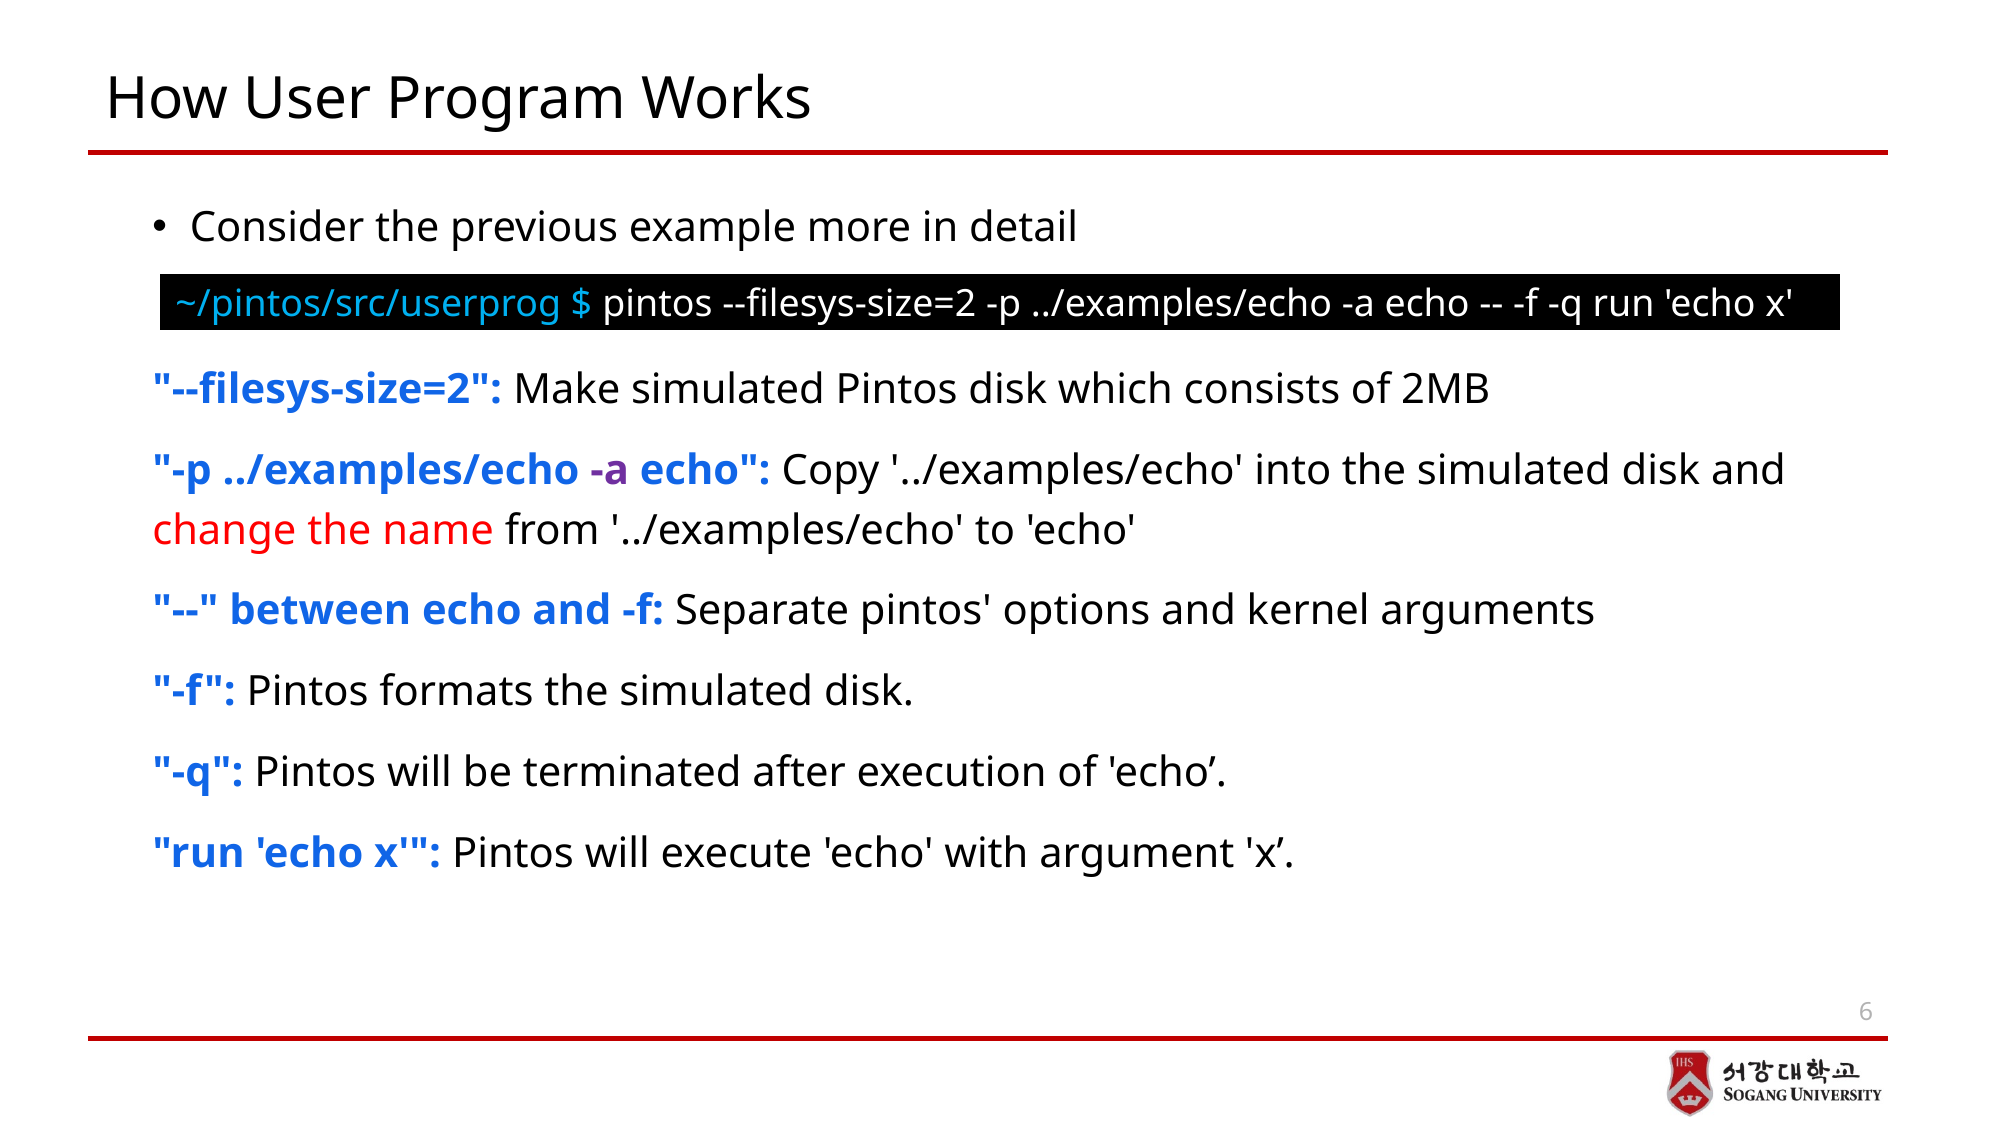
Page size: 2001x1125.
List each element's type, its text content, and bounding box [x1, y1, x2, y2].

slide_number 6 [1814, 982, 1888, 1043]
text_box ~/pintos/src/userprog $ pintos --filesys-size=2 -p ../examples/echo -a echo -- -f -q run 'echo x' [160, 274, 1840, 330]
list Consider the previous example more in detail "--filesys-size=2": Make simulated Pintos disk which consists of 2MB "-p ../examples/echo -a echo": Copy '../examples/echo' into the simulated disk and change the name from '../examples/echo' to 'echo' "--" between echo and -f: Separate pintos' options and kernel arguments "-f": Pintos formats the simulated disk. "-q": Pintos will be terminated after execution of 'echo’. "run 'echo x'": Pintos will execute 'echo' with argument 'x’. [137, 182, 1863, 995]
picture [1659, 1049, 1888, 1117]
title How User Program Works [91, 61, 1817, 141]
